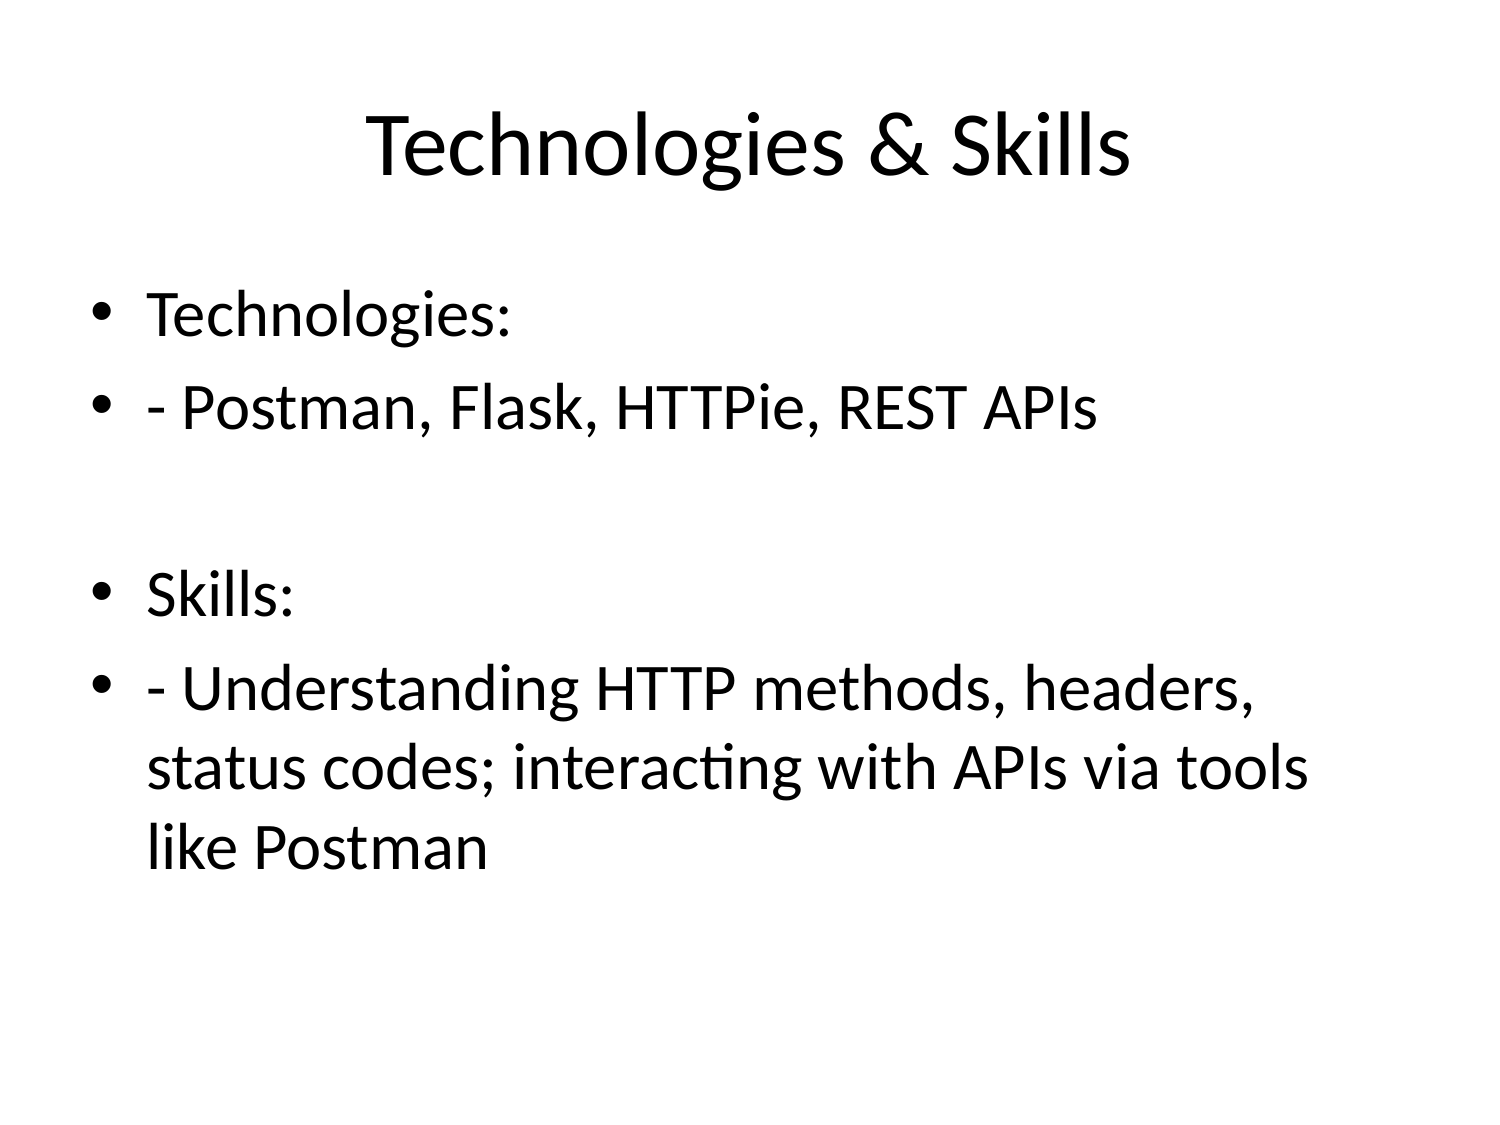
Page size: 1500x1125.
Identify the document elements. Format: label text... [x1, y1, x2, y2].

title Technologies & Skills [75, 45, 1425, 233]
list Technologies: - Postman, Flask, HTTPie, REST APIs Skills: - Understanding HTTP methods, headers, status codes; interacting with APIs via tools like Postman [75, 262, 1425, 1005]
